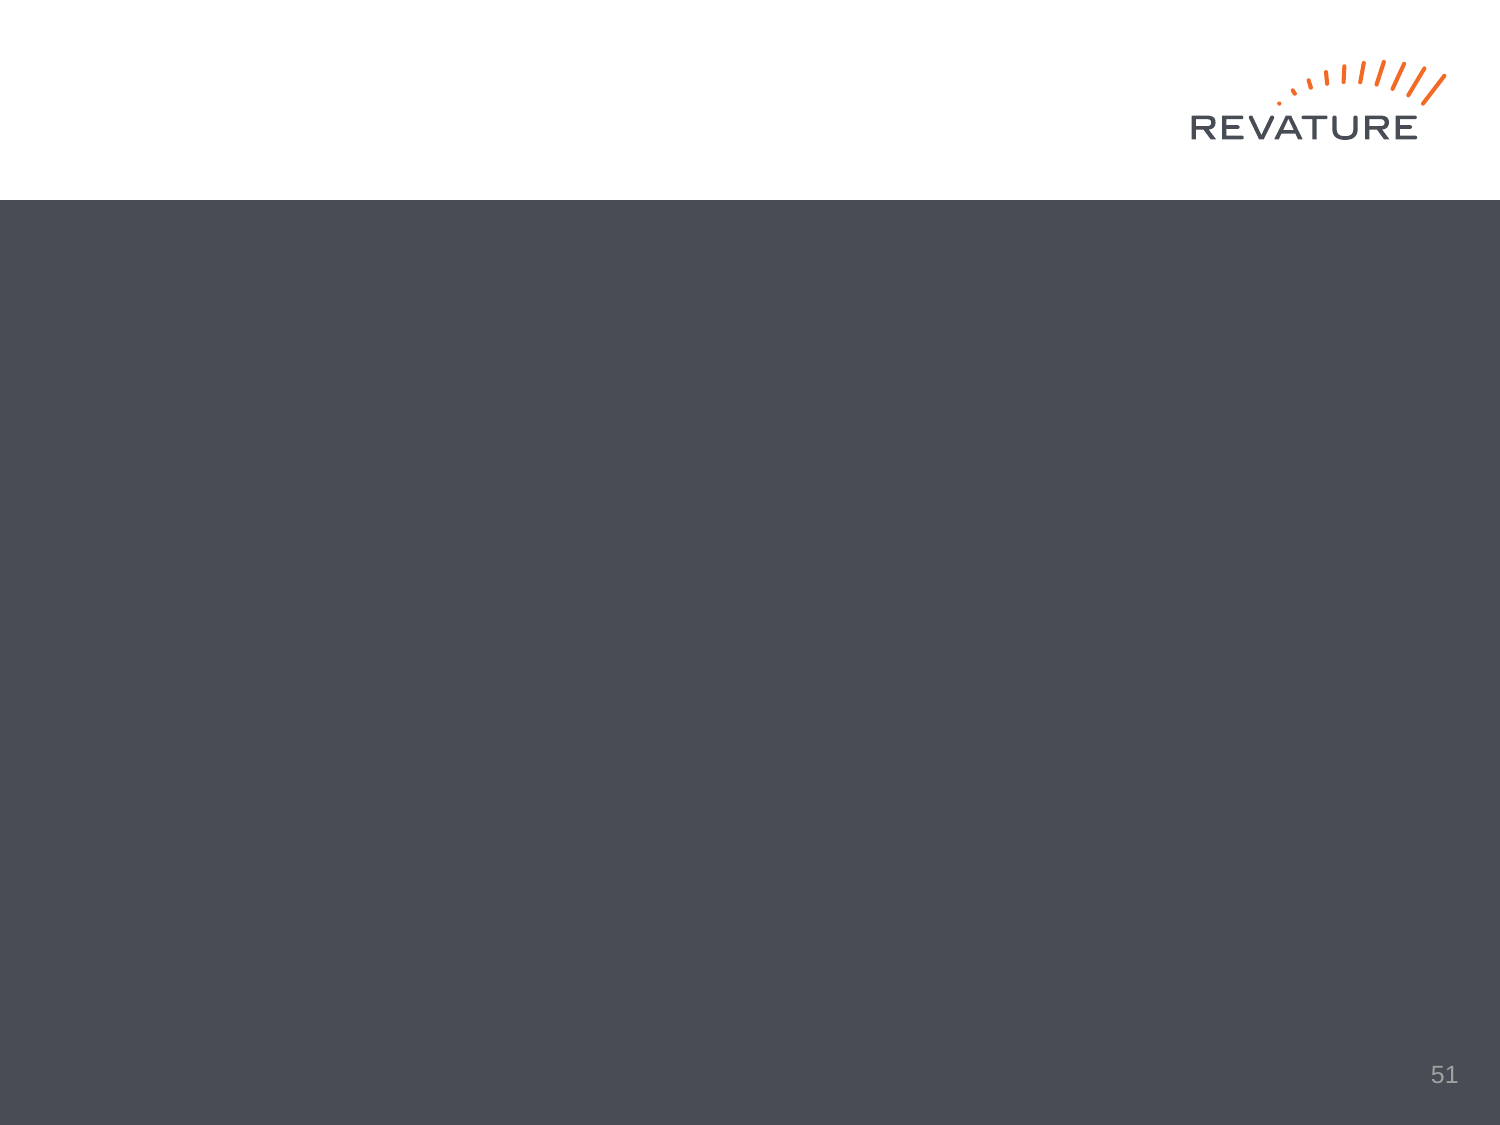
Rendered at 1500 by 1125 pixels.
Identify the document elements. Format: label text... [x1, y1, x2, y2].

slide_number 50 [1332, 1043, 1474, 1104]
